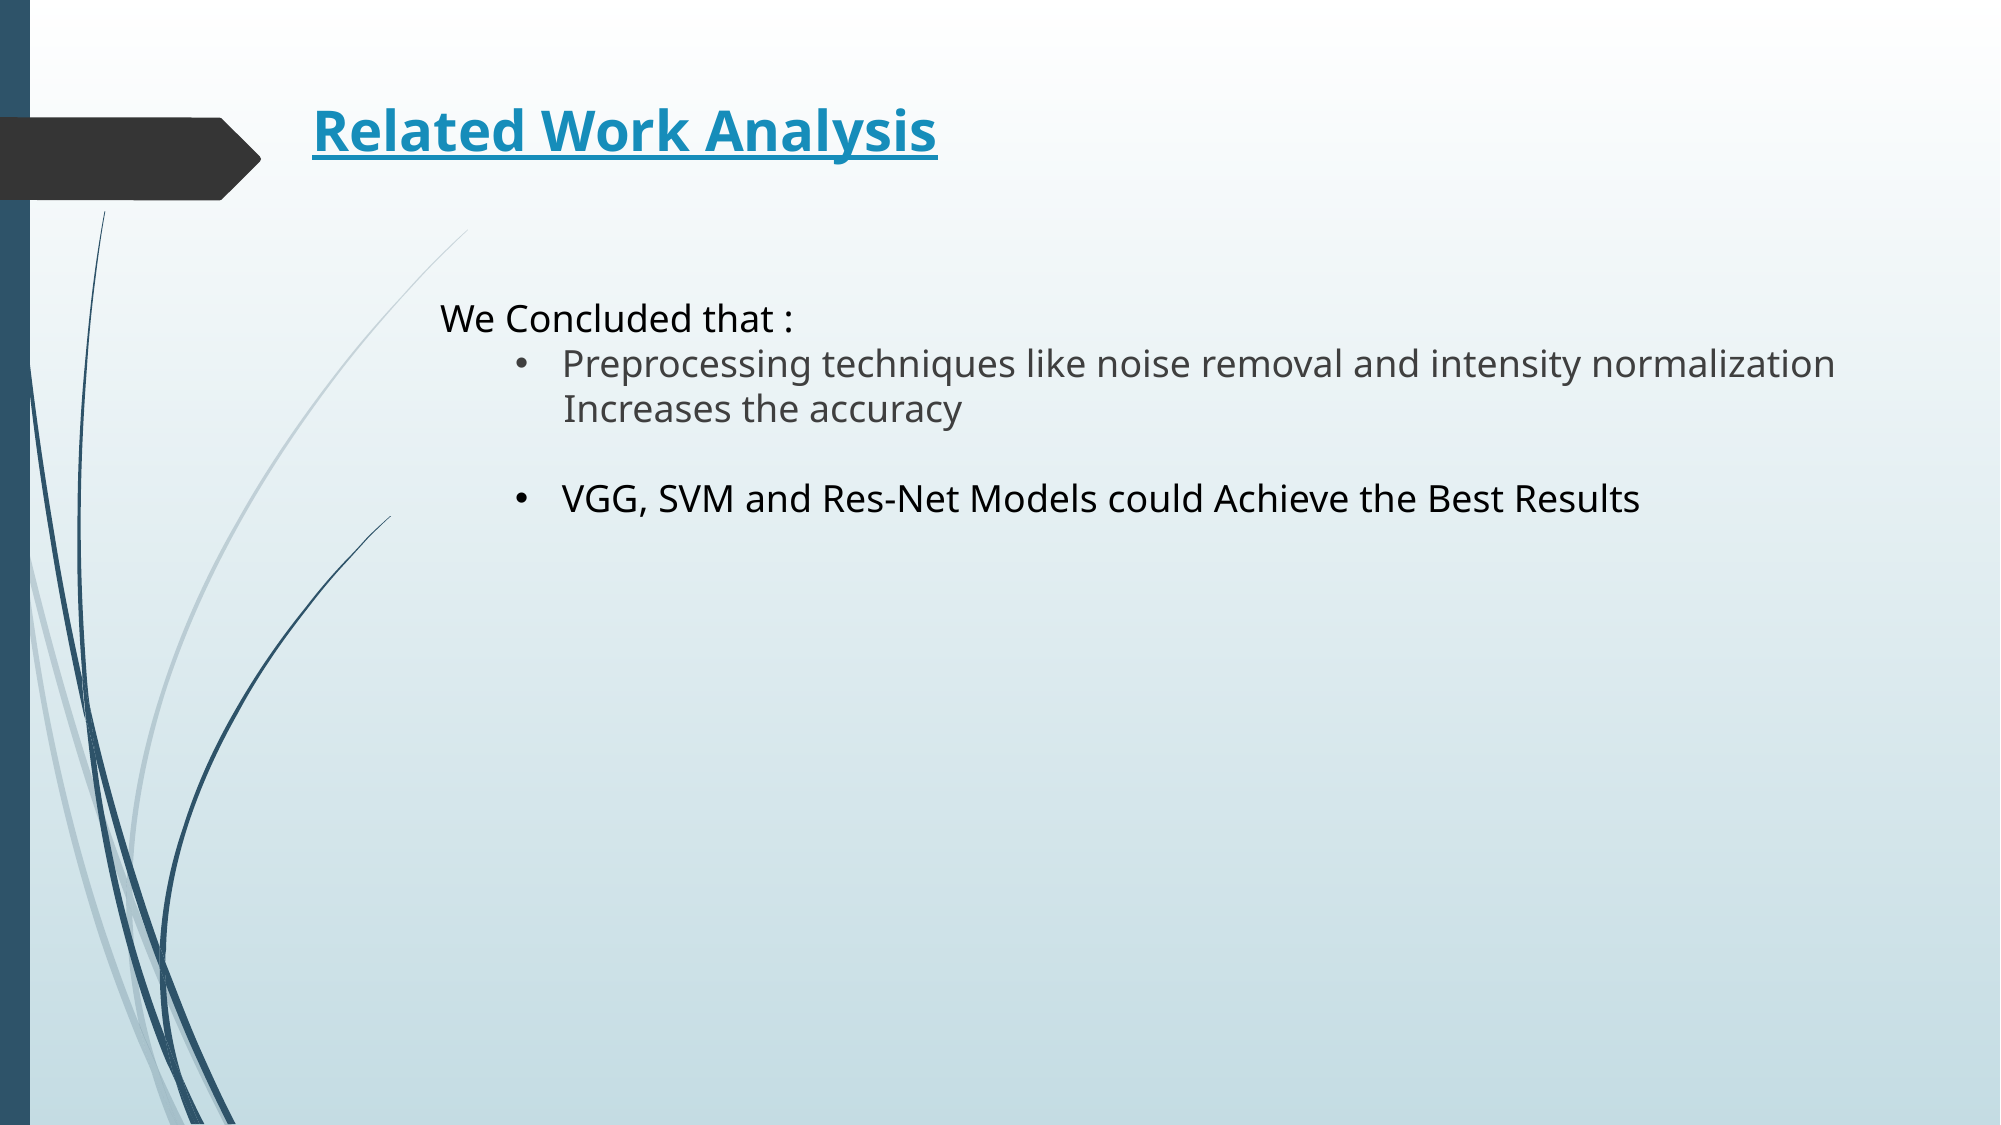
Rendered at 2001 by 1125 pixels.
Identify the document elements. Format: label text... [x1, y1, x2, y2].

list Related Work Analysis [287, 87, 963, 213]
text_box We Concluded that : Preprocessing techniques like noise removal and intensity normalization Increases the accuracy VGG, SVM and Res-Net Models could Achieve the Best Results [425, 287, 1963, 528]
